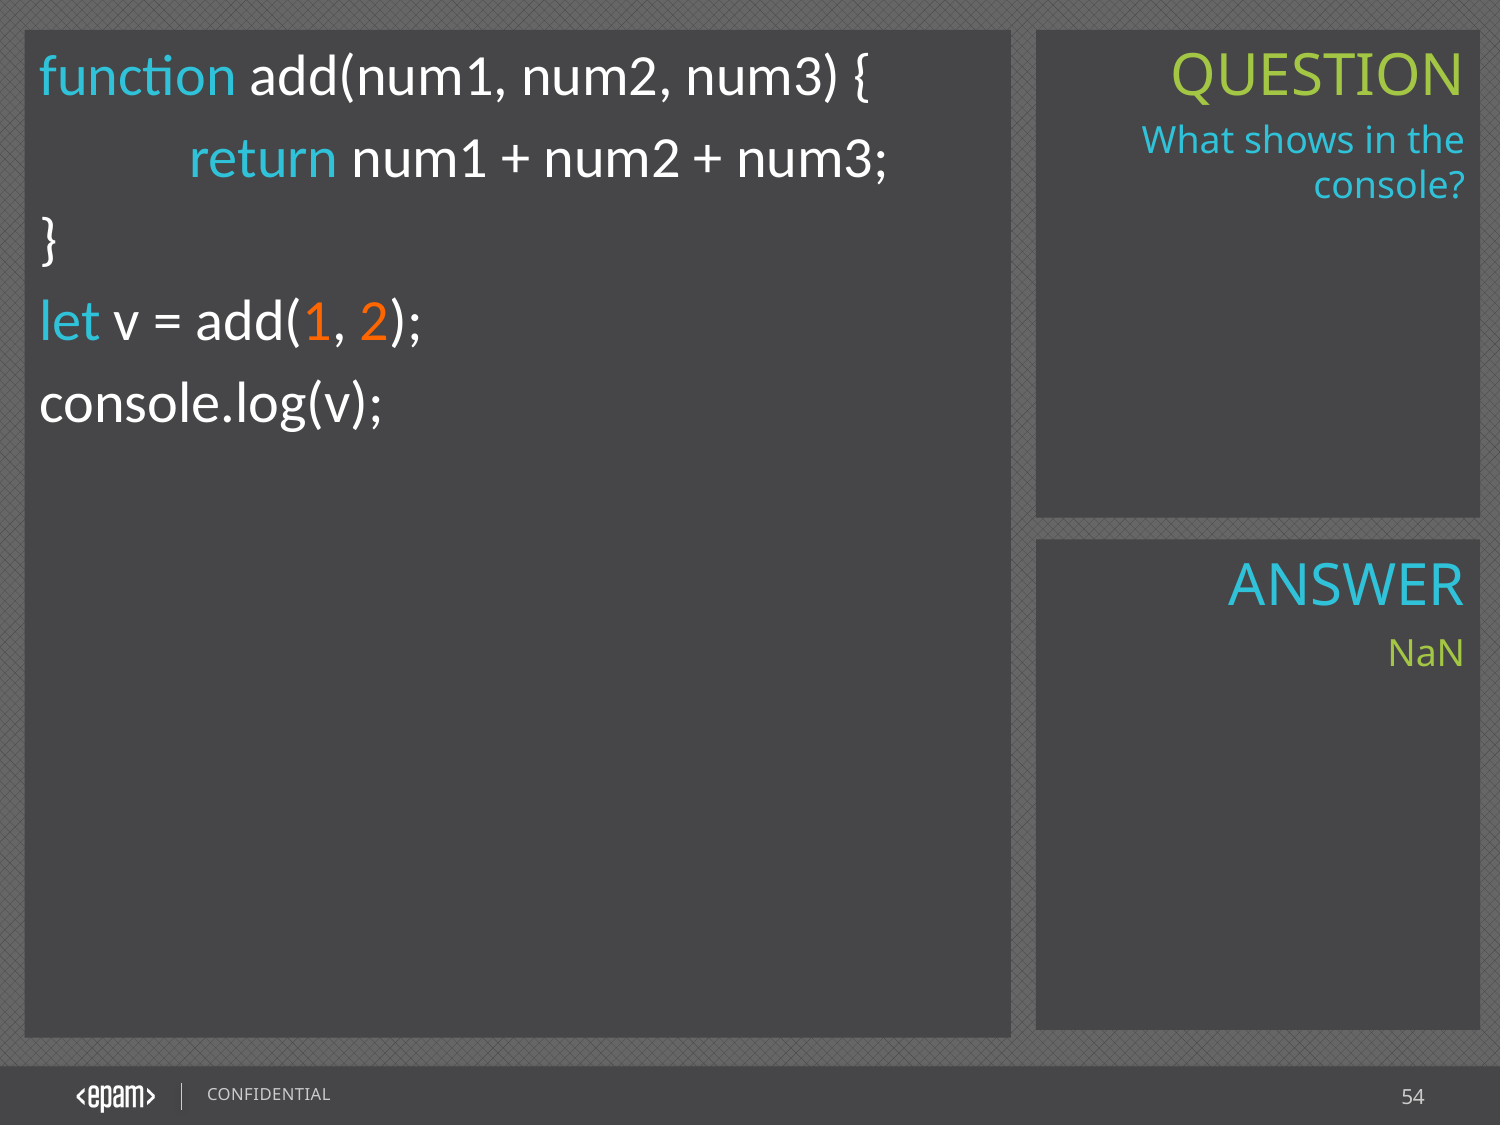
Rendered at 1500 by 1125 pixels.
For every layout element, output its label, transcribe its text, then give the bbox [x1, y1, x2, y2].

list NaN [1035, 621, 1481, 1030]
list What shows in the console? [1035, 108, 1481, 518]
picture [76, 1085, 155, 1113]
list function add(num1, num2, num3) { return num1 + num2 + num3; } let v = add(1, 2); console.log(v); [24, 29, 1011, 1038]
